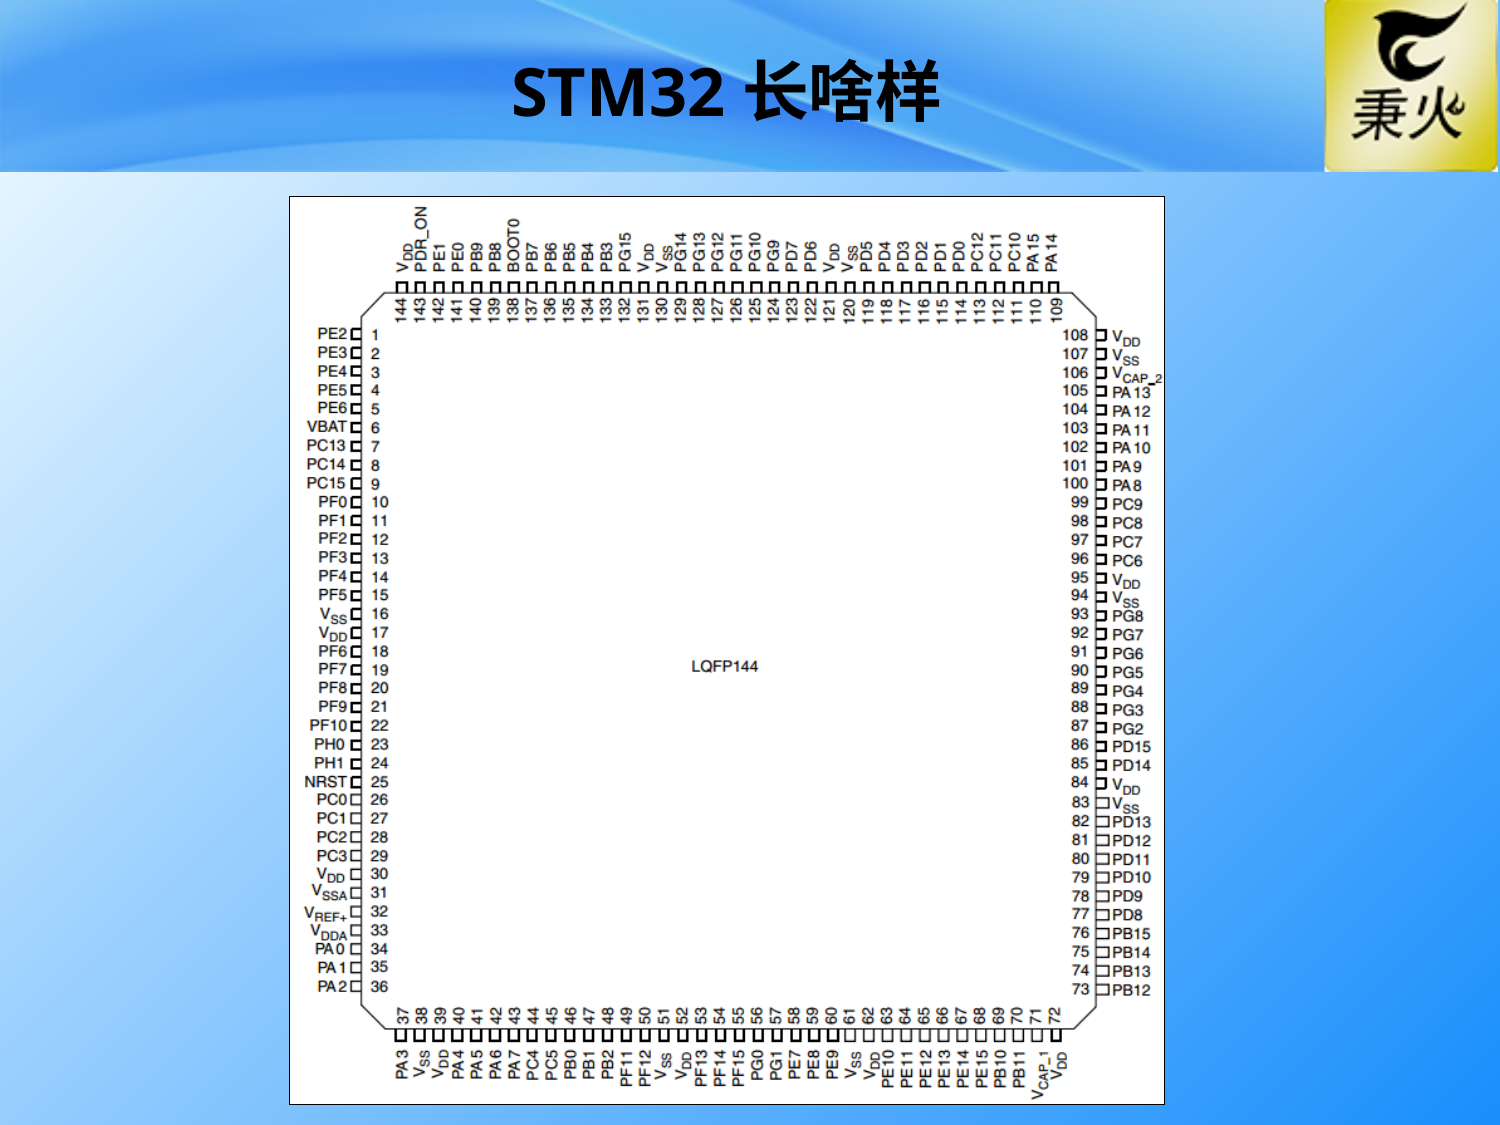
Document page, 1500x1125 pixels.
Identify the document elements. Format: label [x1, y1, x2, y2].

picture [0, 0, 1498, 172]
picture [289, 196, 1165, 1106]
